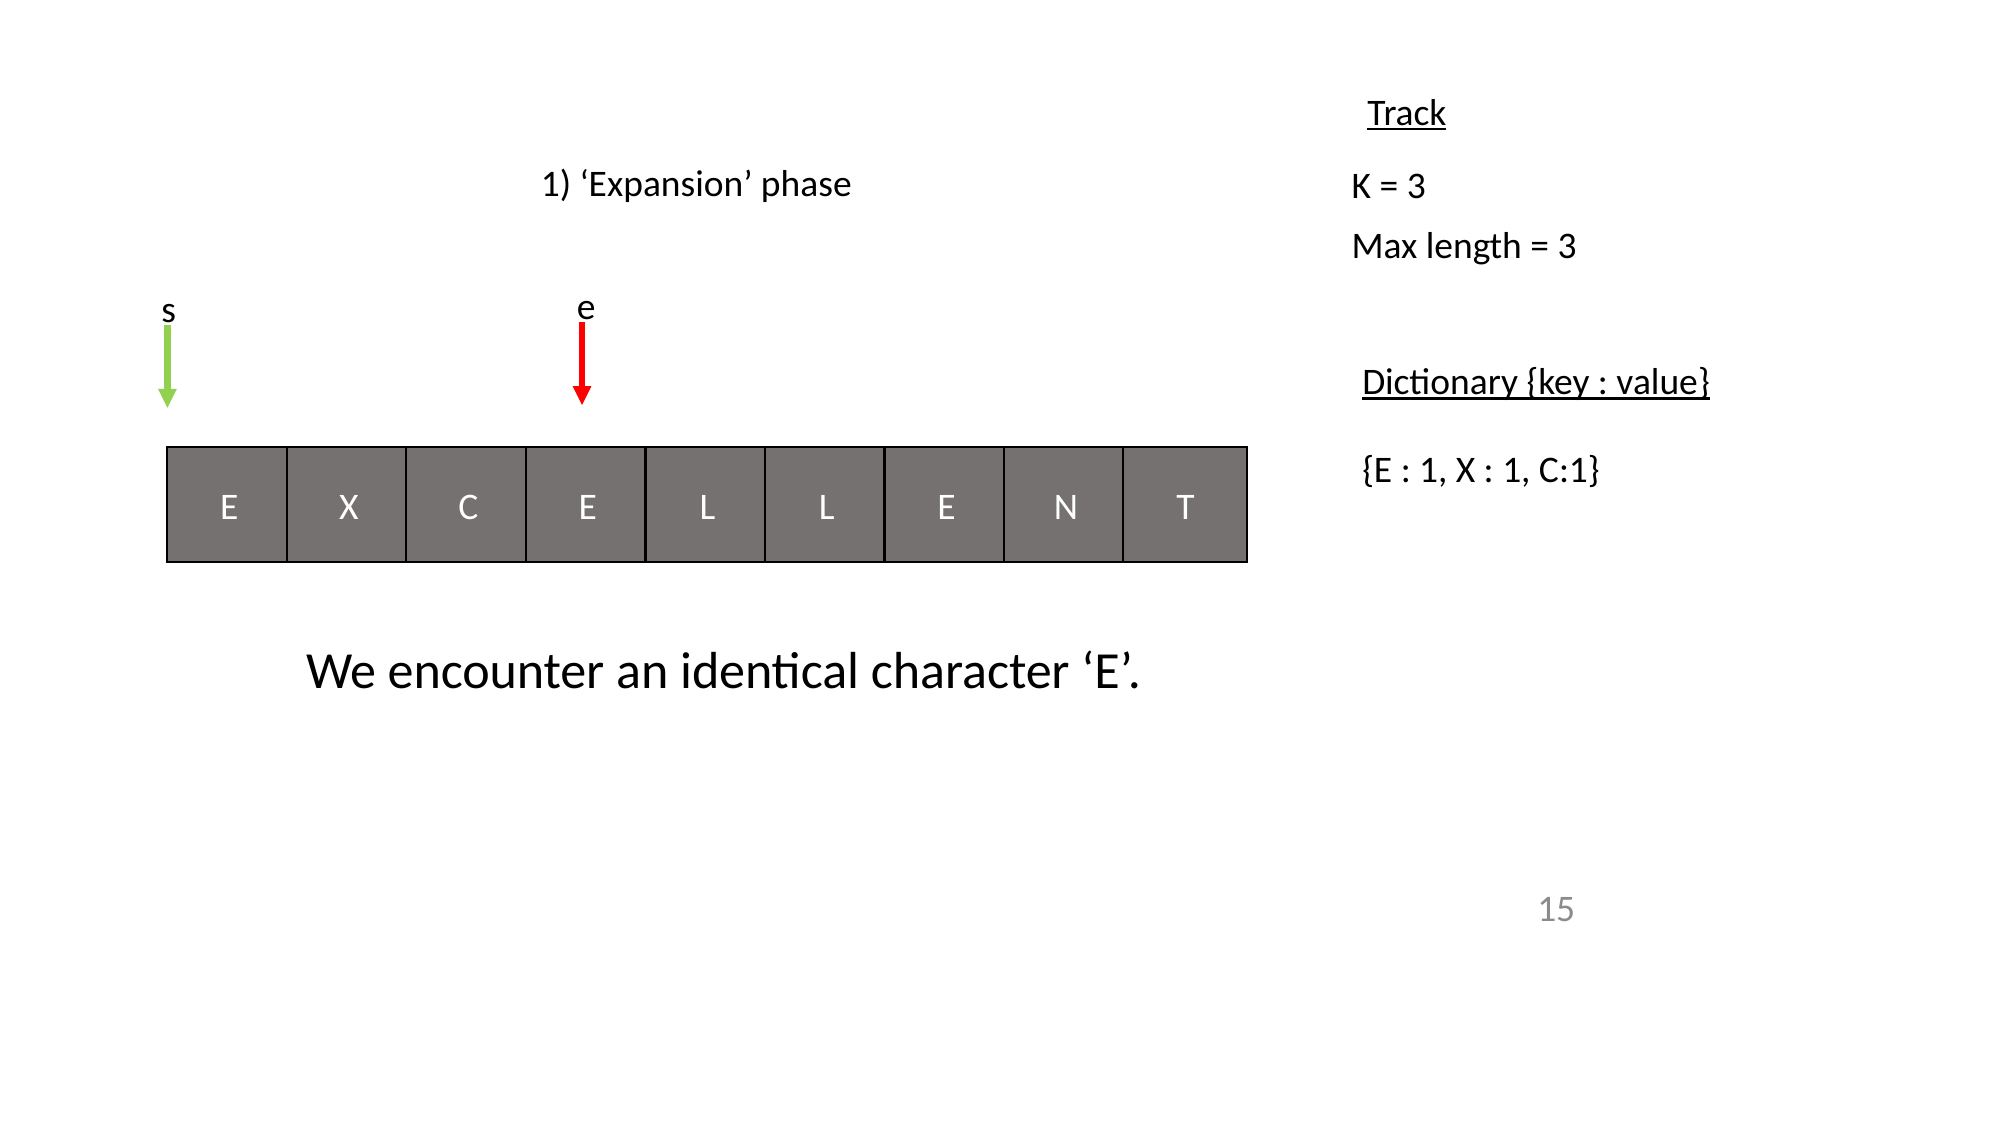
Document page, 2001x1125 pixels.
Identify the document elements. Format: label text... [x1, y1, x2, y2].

text_box K = 3 [1336, 153, 1598, 214]
text_box {E : 1, X : 1, C:1} [1347, 437, 1672, 498]
text_box E [166, 446, 286, 563]
text_box 1) ‘Expansion’ phase [526, 151, 1099, 212]
slide_number 15 [1140, 876, 1591, 937]
text_box E [883, 446, 1003, 563]
text_box Track [1352, 80, 1710, 140]
text_box X [286, 446, 405, 563]
text_box N [1003, 446, 1122, 563]
text_box e [562, 274, 593, 335]
text_box We encounter an identical character ‘E’. [291, 628, 1175, 706]
text_box s [146, 277, 178, 338]
text_box L [644, 446, 764, 563]
text_box Dictionary {key : value} [1347, 349, 1798, 410]
text_box Max length = 3 [1336, 214, 1821, 274]
text_box L [764, 446, 883, 563]
text_box T [1122, 446, 1248, 563]
text_box E [525, 446, 644, 563]
text_box C [405, 446, 525, 563]
